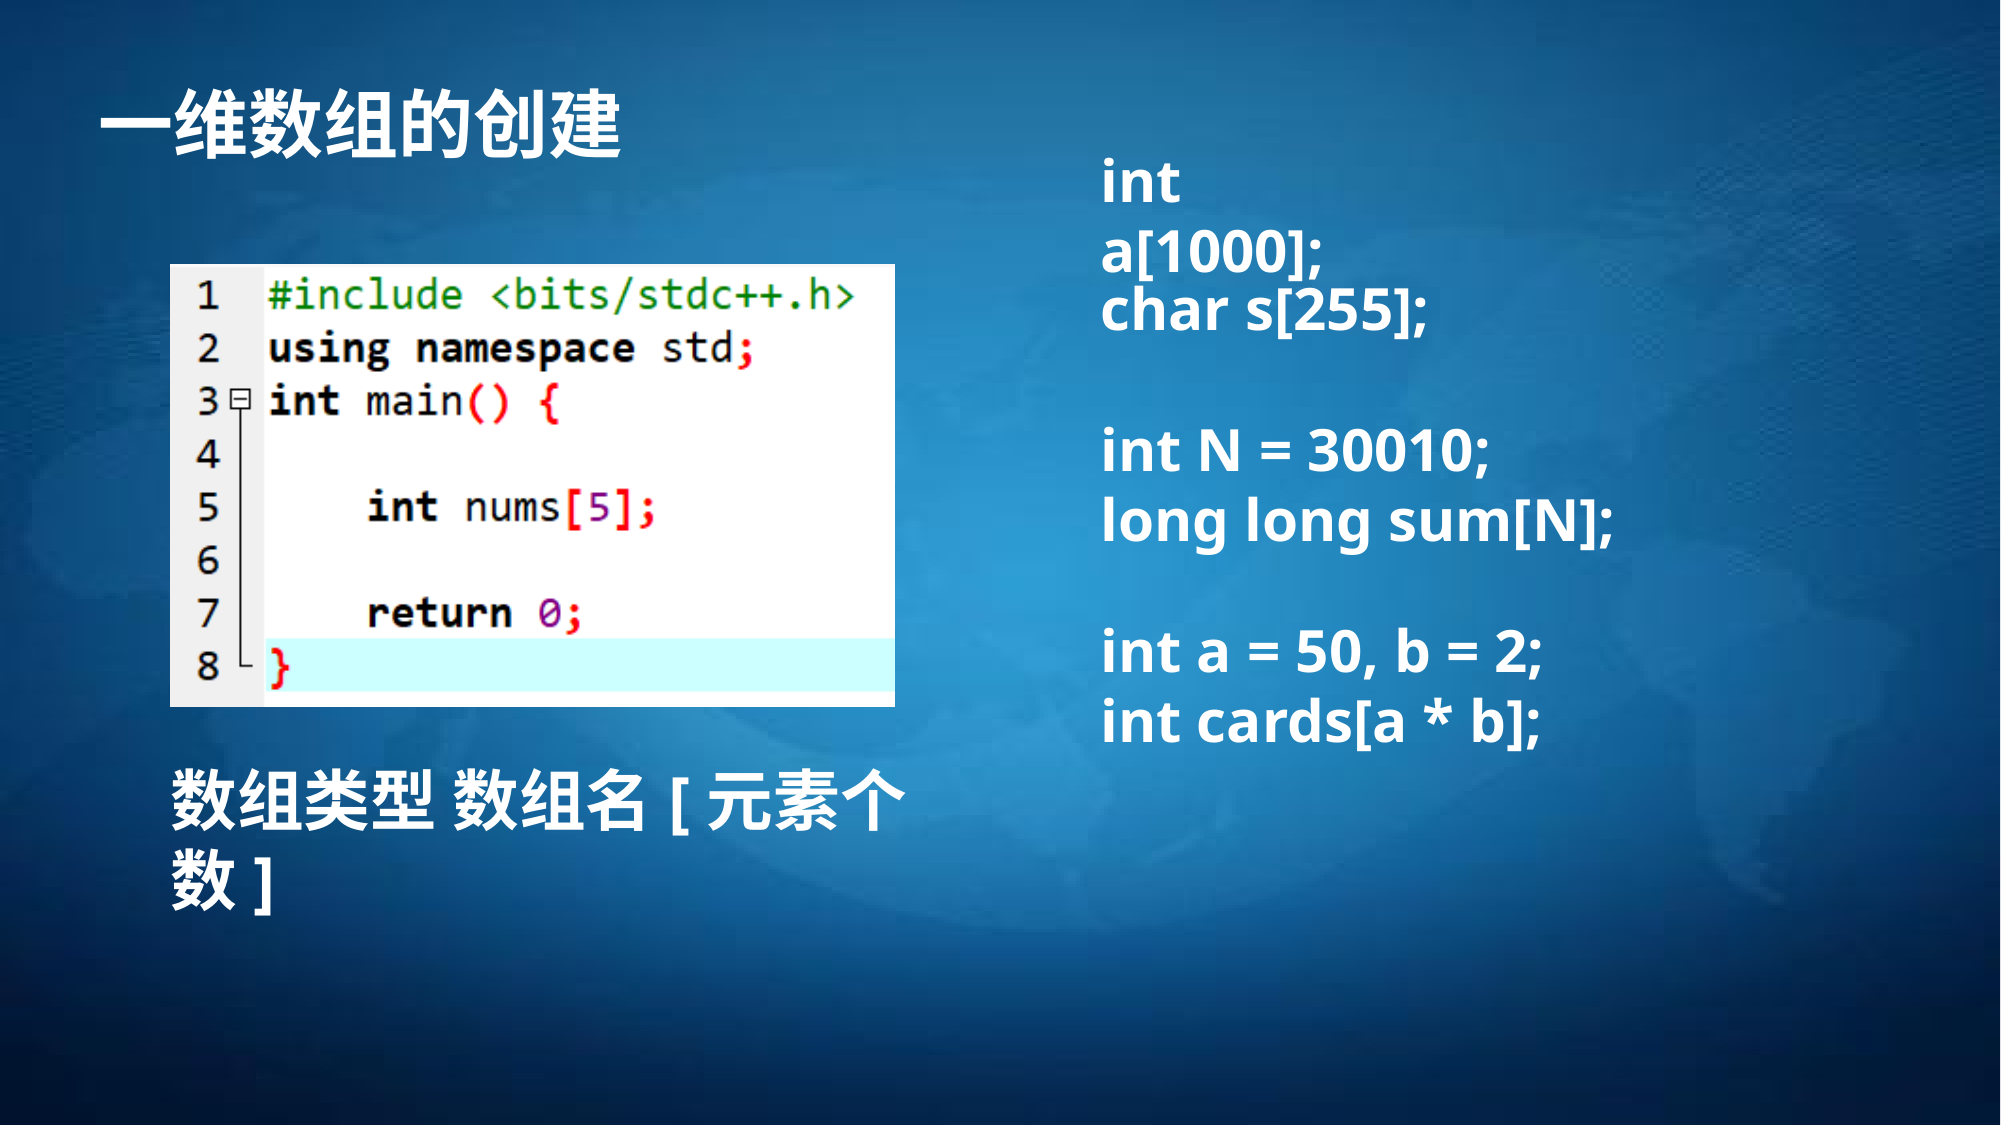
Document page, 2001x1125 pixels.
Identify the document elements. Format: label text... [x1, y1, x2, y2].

text_box 数组类型 数组名[元素个数] [155, 751, 994, 927]
text_box int N = 30010; long long sum[N]; [1085, 406, 1788, 561]
text_box int a[1000]; [1085, 136, 1433, 264]
text_box char s[255]; [1085, 264, 1452, 350]
text_box int a = 50, b = 2; int cards[a * b]; [1085, 606, 1788, 762]
picture [0, 0, 2001, 1125]
text_box 一维数组的创建 [83, 69, 690, 175]
